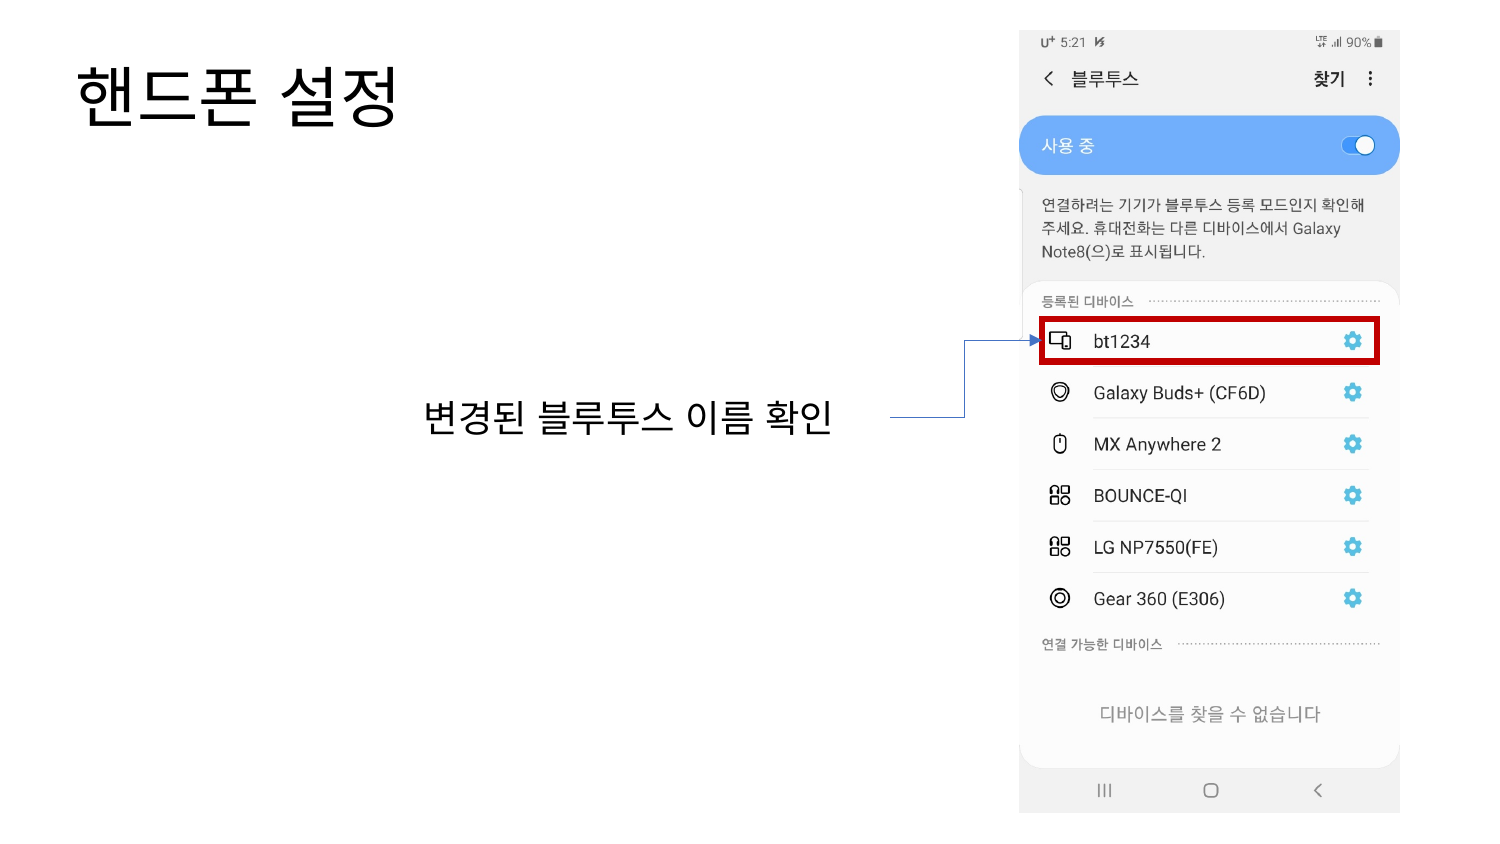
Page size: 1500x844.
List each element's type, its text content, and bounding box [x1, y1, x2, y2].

text_box 핸드폰 설정 [60, 48, 1019, 143]
text_box 변경된 블루투스 이름 확인 [408, 387, 890, 448]
picture [1019, 30, 1400, 813]
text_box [889, 340, 1043, 418]
